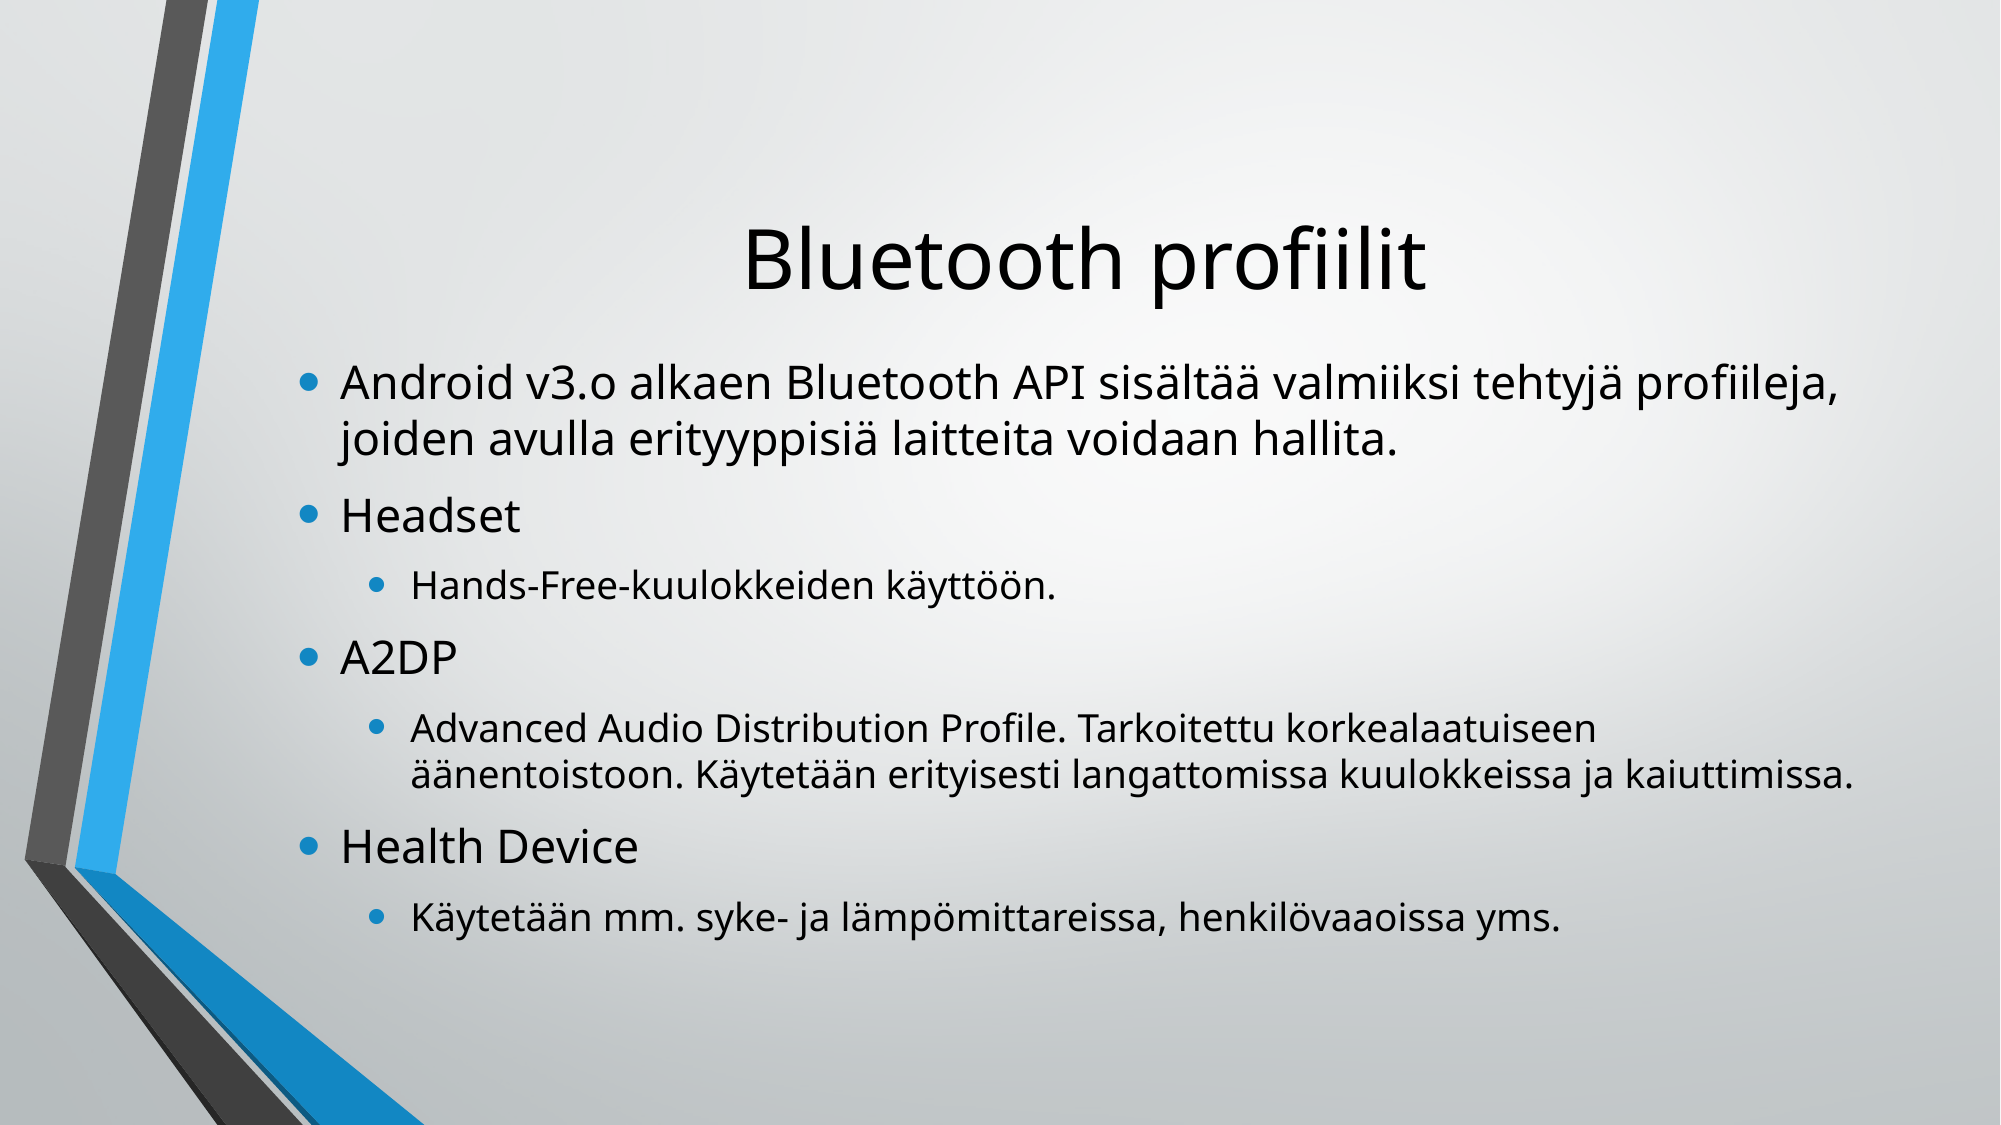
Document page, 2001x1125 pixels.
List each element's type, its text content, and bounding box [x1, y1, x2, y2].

title Bluetooth profiilit [282, 112, 1887, 342]
list Android v3.o alkaen Bluetooth API sisältää valmiiksi tehtyjä profiileja, joiden avulla erityyppisiä laitteita voidaan hallita. Headset Hands-Free-kuulokkeiden käyttöön. A2DP Advanced Audio Distribution Profile. Tarkoitettu korkealaatuiseen äänentoistoon. Käytetään erityisesti langattomissa kuulokkeissa ja kaiuttimissa. Health Device Käytetään mm. syke- ja lämpömittareissa, henkilövaaoissa yms. [282, 342, 1887, 950]
